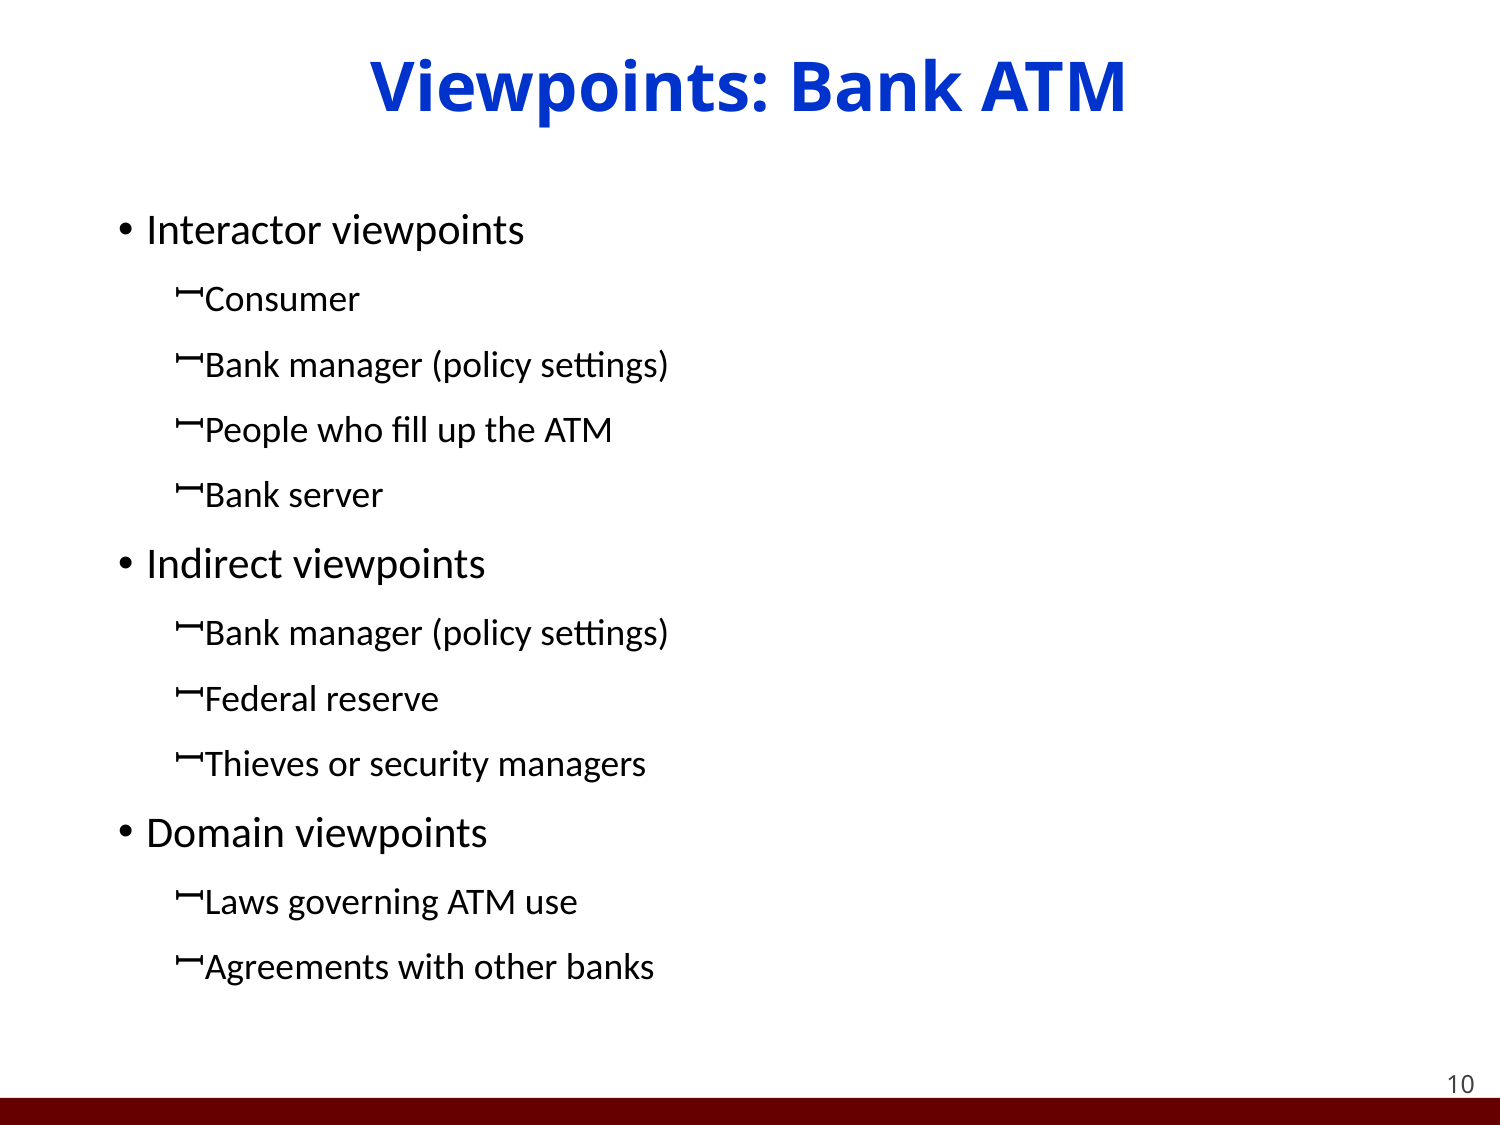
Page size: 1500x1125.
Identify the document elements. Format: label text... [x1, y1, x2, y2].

list Interactor viewpoints Consumer Bank manager (policy settings) People who fill up the ATM Bank server Indirect viewpoints Bank manager (policy settings) Federal reserve Thieves or security managers Domain viewpoints Laws governing ATM use Agreements with other banks [103, 199, 1397, 1014]
title Viewpoints: Bank ATM [103, 18, 1397, 160]
